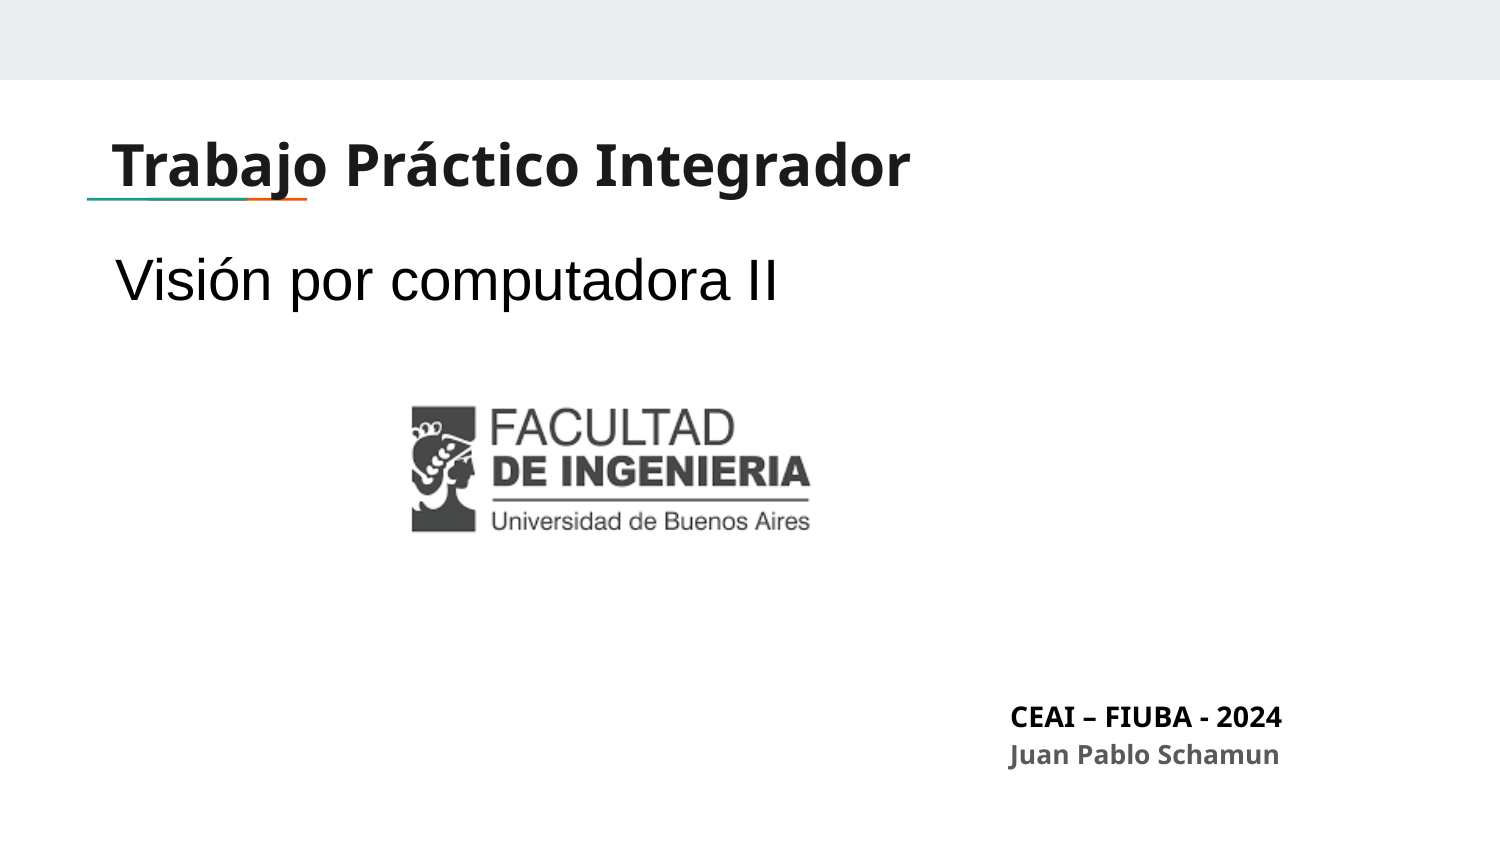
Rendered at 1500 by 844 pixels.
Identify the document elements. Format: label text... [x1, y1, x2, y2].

picture [356, 340, 860, 585]
list CEAI – FIUBA - 2024 Juan Pablo Schamun [995, 679, 1409, 785]
text_box Visión por computadora II [100, 235, 796, 320]
title Trabajo Práctico Integrador [96, 113, 1359, 321]
